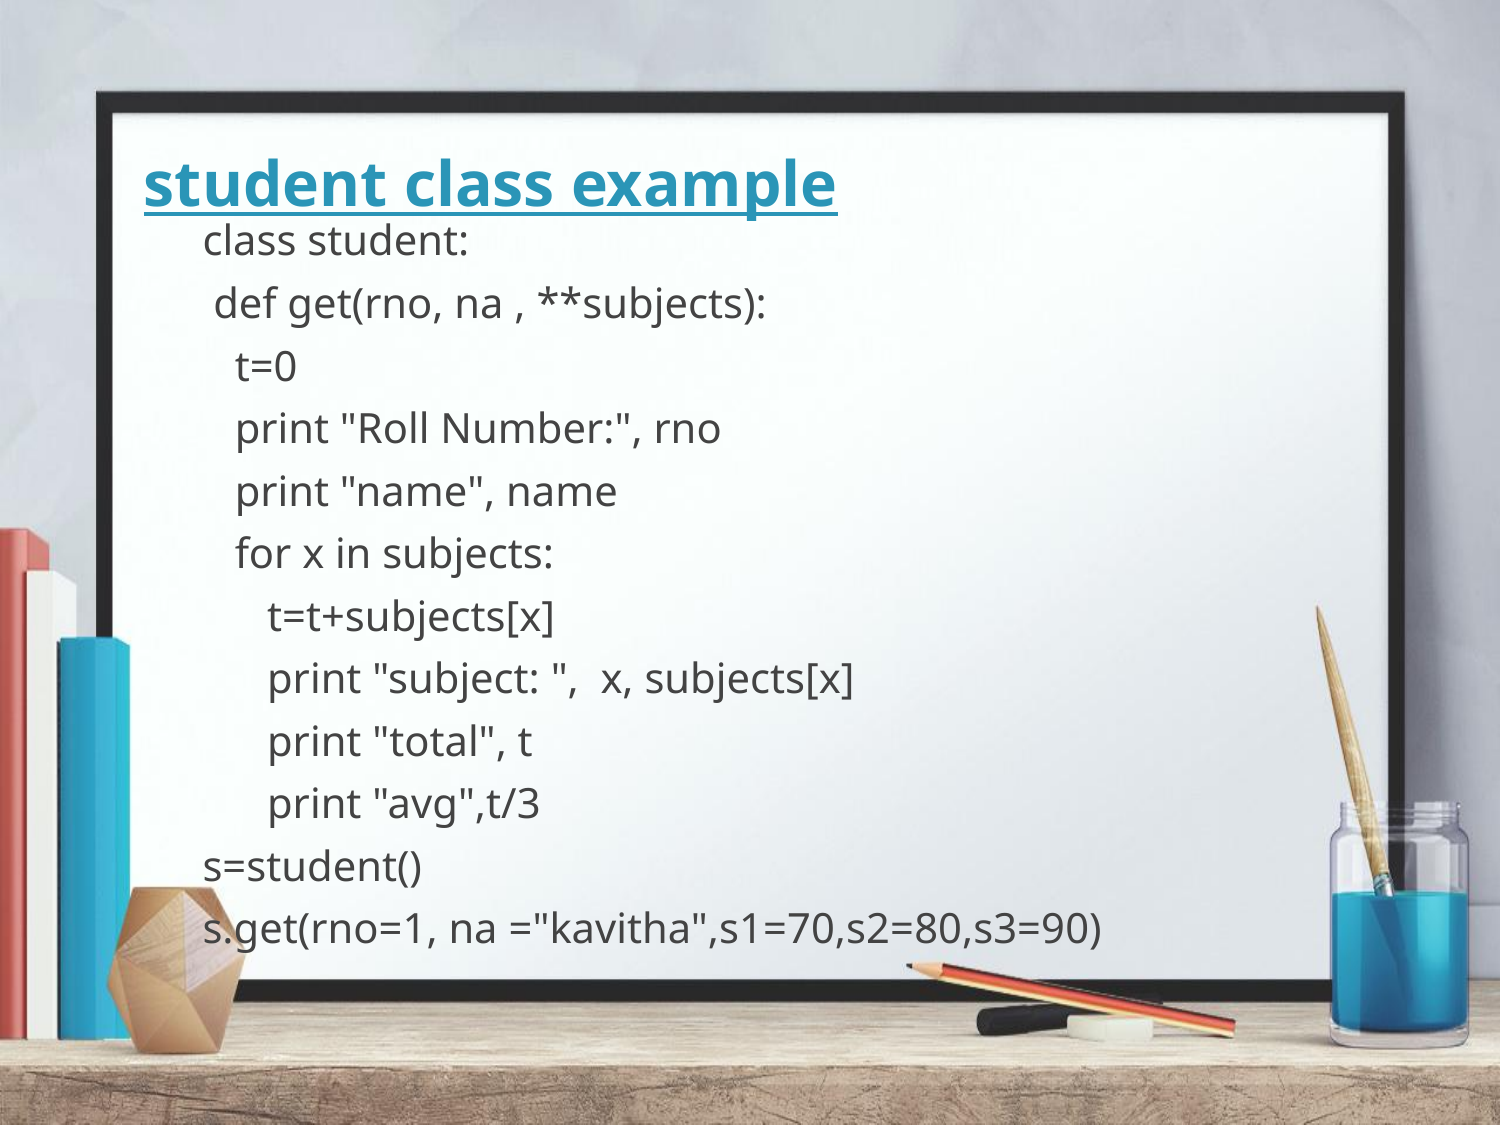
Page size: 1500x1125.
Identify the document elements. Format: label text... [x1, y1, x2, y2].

picture [0, 0, 1500, 1125]
list class student: def get(rno, na , **subjects): t=0 print "Roll Number:", rno print "name", name for x in subjects: t=t+subjects[x] print "subject: ", x, subjects[x] print "total", t print "avg",t/3 s=student() s.get(rno=1, na ="kavitha",s1=70,s2=80,s3=90) [187, 199, 1500, 950]
title student class example [128, 70, 1281, 235]
